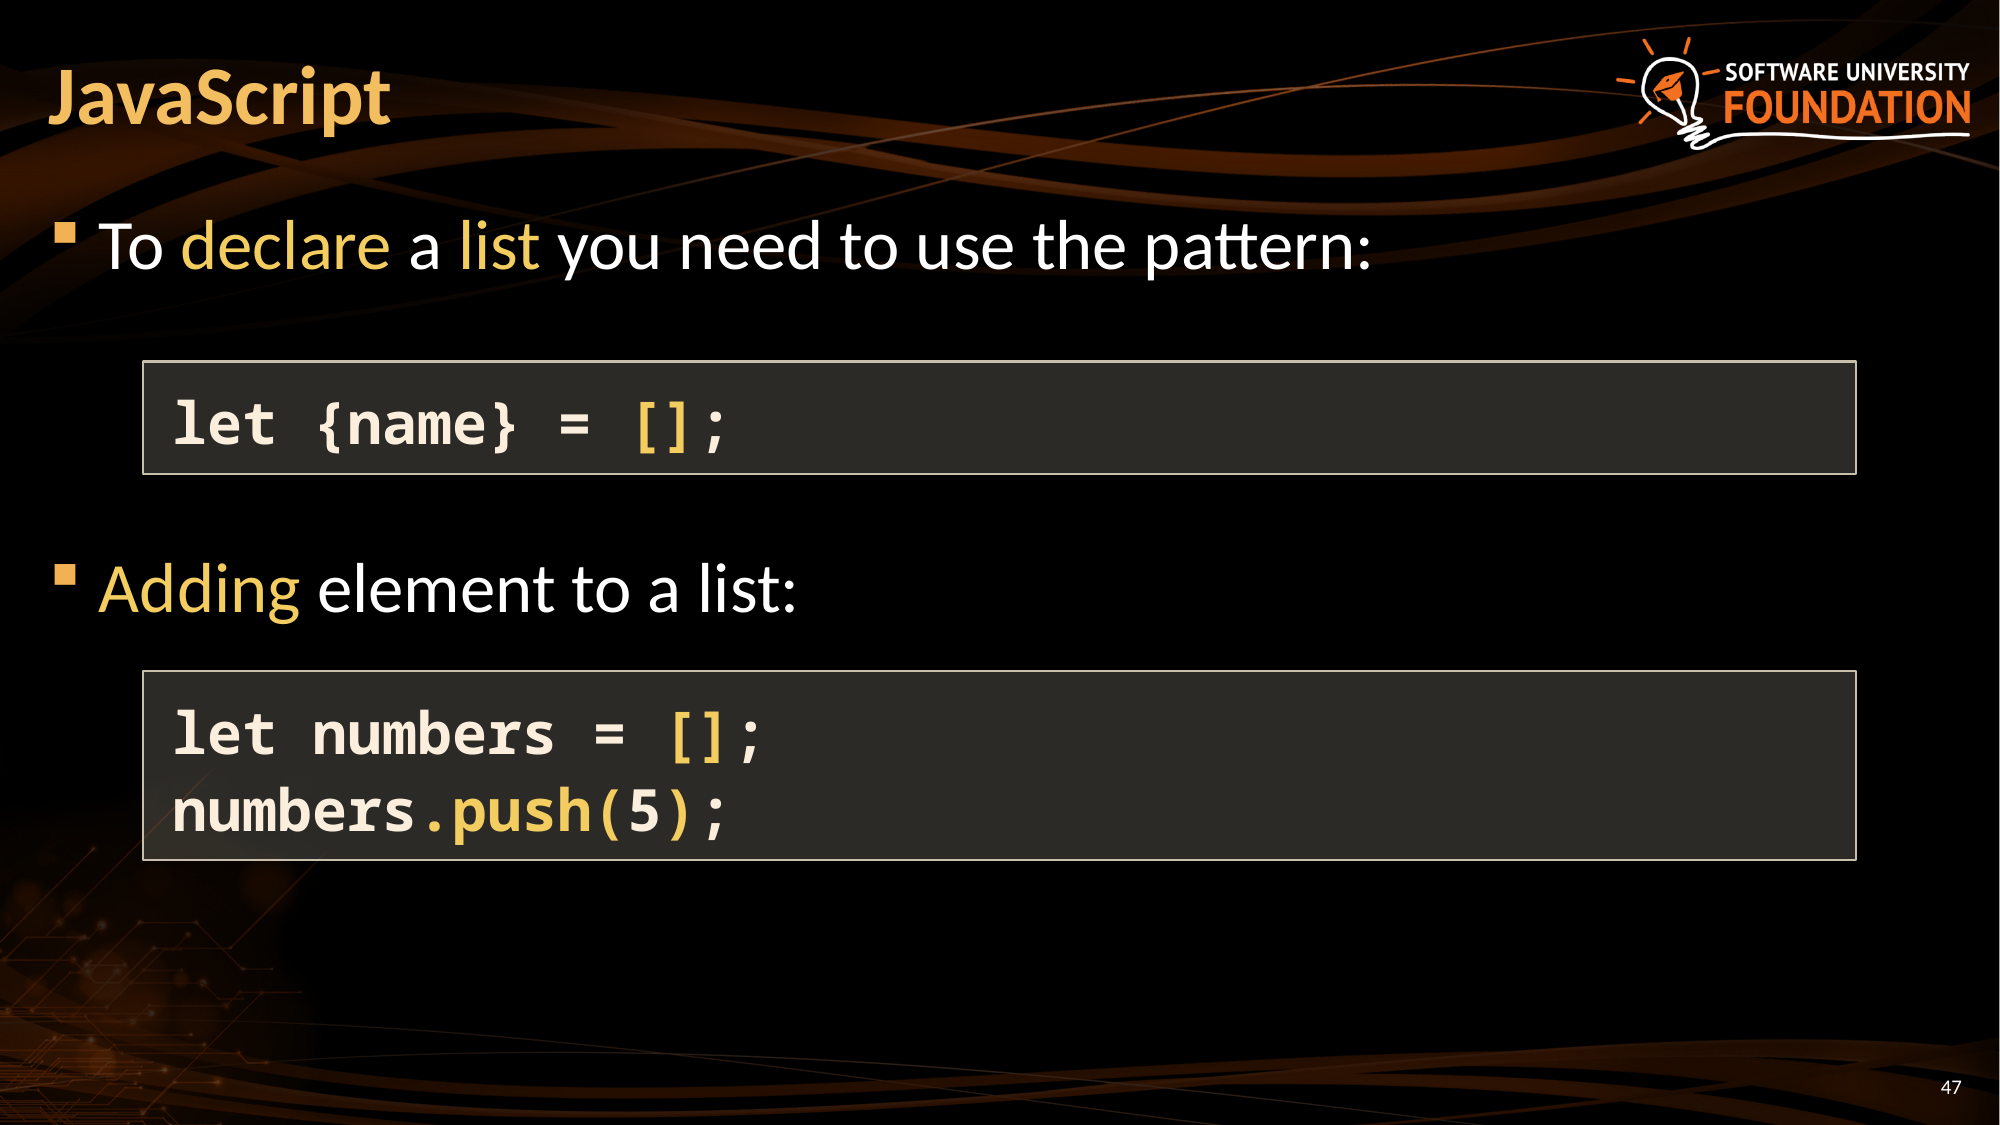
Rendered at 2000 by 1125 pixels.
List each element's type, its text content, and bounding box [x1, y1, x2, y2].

text_box let {name} = []; [143, 361, 1856, 474]
text_box let numbers = []; numbers.push(5); [143, 671, 1856, 861]
picture [0, 0, 2000, 1125]
list To declare a list you need to use the pattern: Adding element to a list: [31, 188, 1968, 1103]
title JavaScript [30, 6, 1602, 189]
